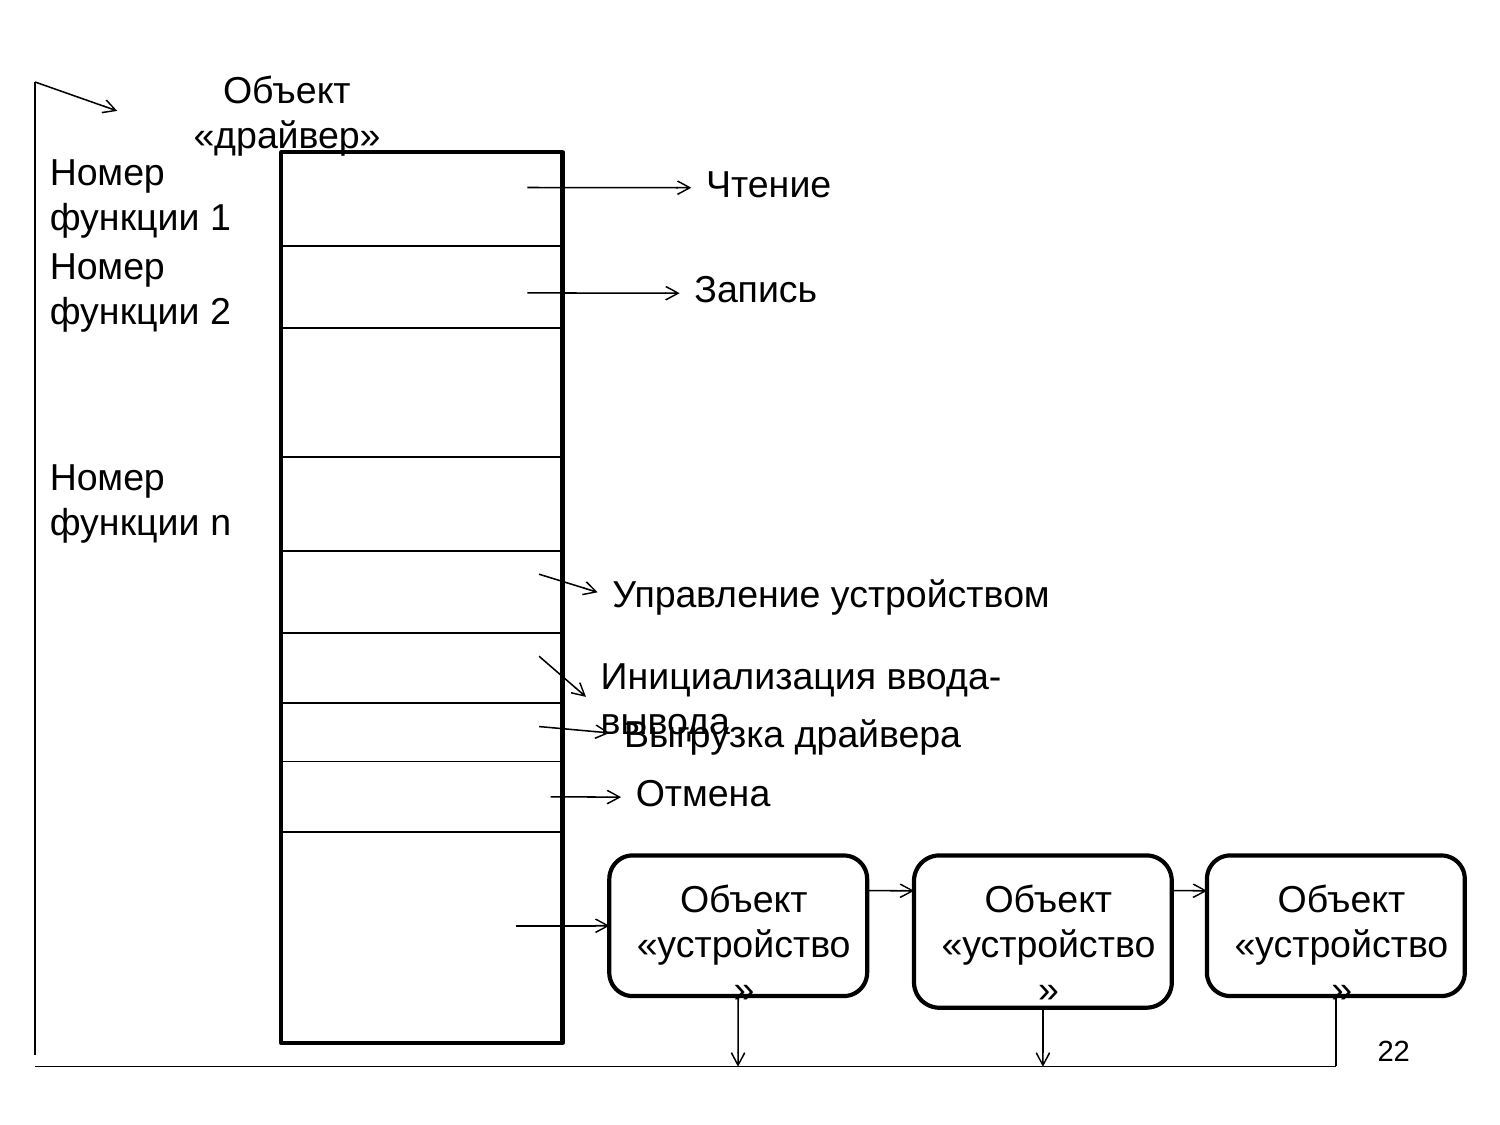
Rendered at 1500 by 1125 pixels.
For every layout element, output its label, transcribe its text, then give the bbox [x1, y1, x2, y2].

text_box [1206, 855, 1466, 997]
text_box Инициализация ввода-вывода [585, 644, 1114, 750]
text_box Управление устройством [597, 562, 1067, 623]
text_box Номер функции n [36, 445, 258, 550]
text_box Объект «драйвер» [117, 58, 457, 164]
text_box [609, 855, 868, 997]
slide_number 22 [1074, 1024, 1426, 1103]
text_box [913, 855, 1173, 1008]
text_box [538, 656, 587, 675]
text_box Чтение [691, 152, 997, 213]
text_box Выгрузка драйвера [609, 703, 1079, 763]
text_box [538, 726, 610, 734]
text_box Отмена [621, 761, 926, 822]
text_box Номер функции 1 [36, 140, 258, 234]
text_box Номер функции 2 [36, 234, 258, 340]
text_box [538, 573, 598, 593]
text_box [34, 81, 118, 90]
text_box Запись [679, 257, 914, 318]
text_box [279, 150, 565, 1045]
